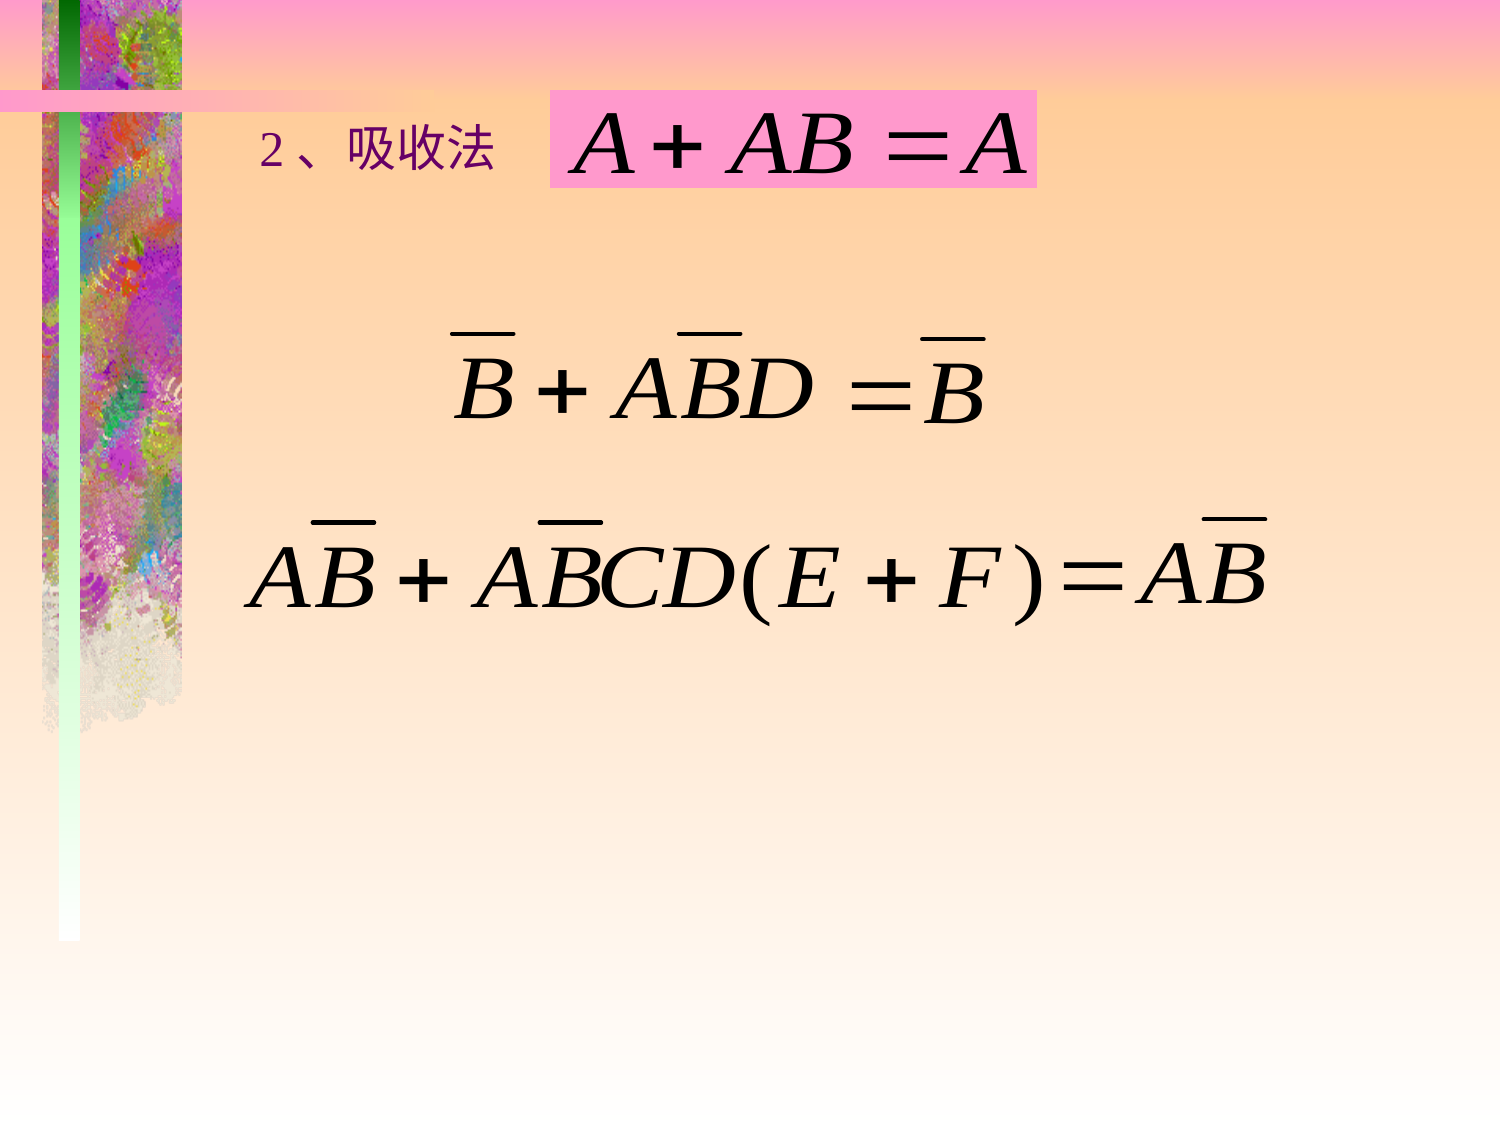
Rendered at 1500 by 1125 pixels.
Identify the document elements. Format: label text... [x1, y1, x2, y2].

text_box 2、吸收法 [244, 109, 549, 185]
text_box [435, 312, 831, 434]
picture [80, 111, 182, 821]
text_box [226, 501, 1068, 645]
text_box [826, 317, 1004, 439]
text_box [549, 90, 1038, 189]
picture [42, 0, 59, 90]
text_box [1038, 498, 1283, 619]
picture [42, 111, 59, 821]
picture [80, 0, 182, 90]
